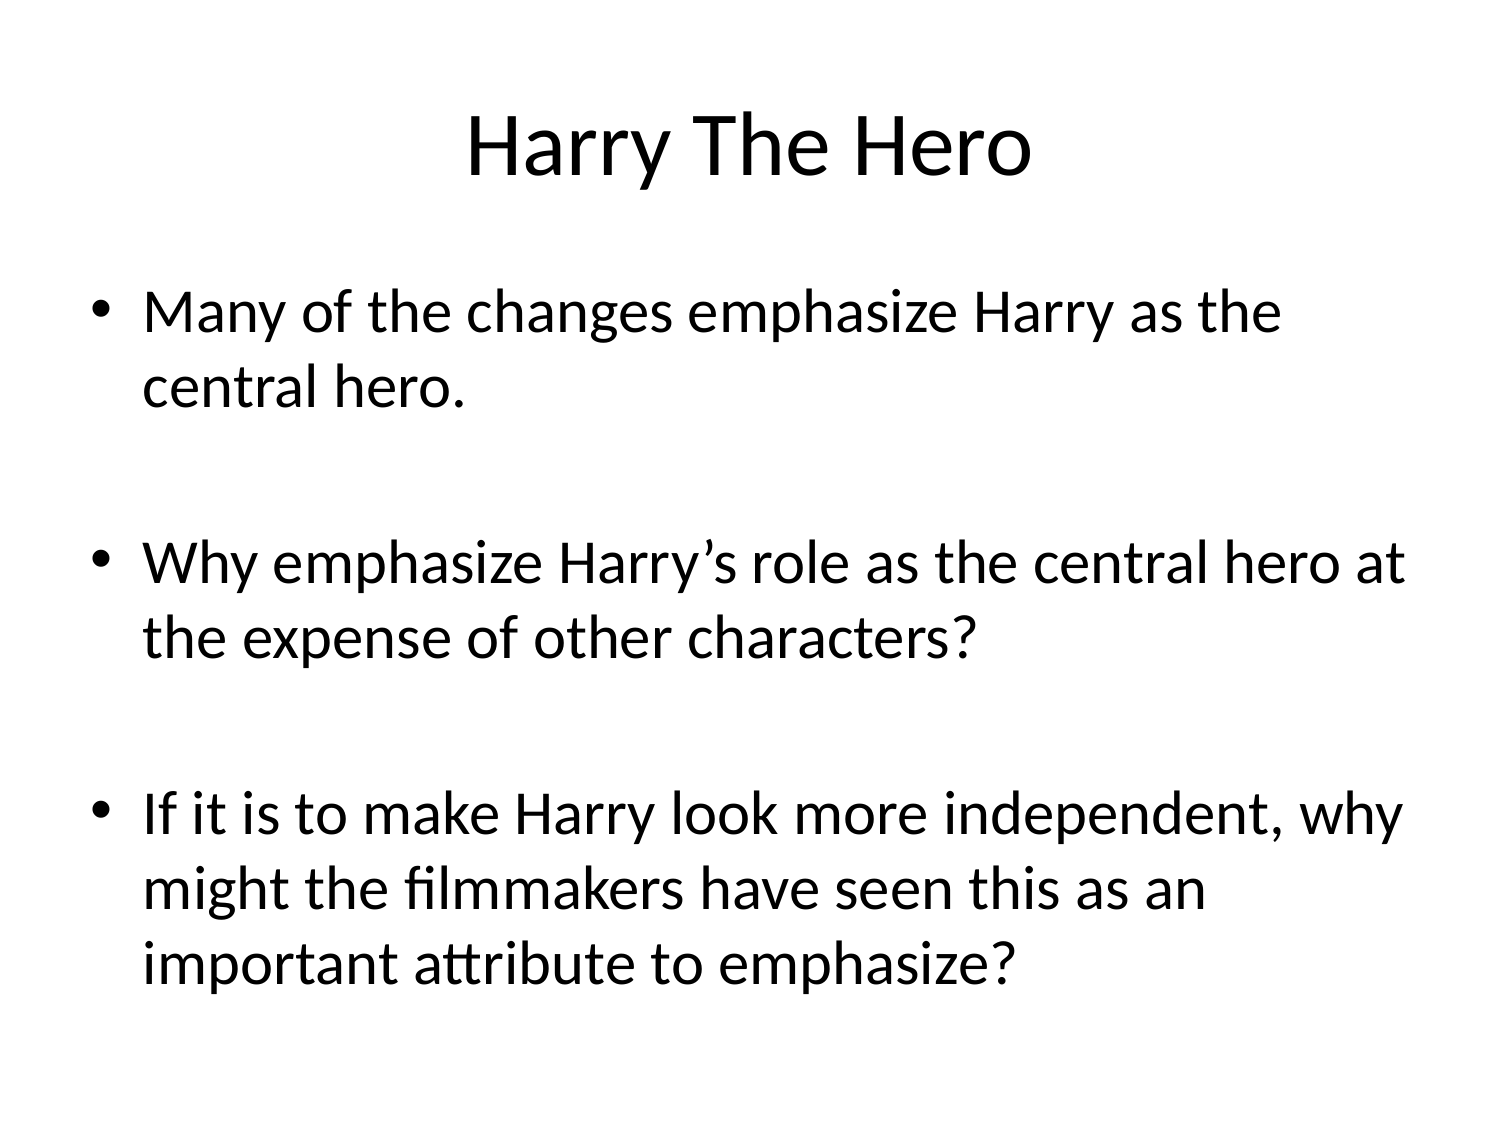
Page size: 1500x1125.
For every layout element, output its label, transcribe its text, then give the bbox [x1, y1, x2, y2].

title Harry The Hero [75, 45, 1425, 233]
list Many of the changes emphasize Harry as the central hero. Why emphasize Harry’s role as the central hero at the expense of other characters? If it is to make Harry look more independent, why might the filmmakers have seen this as an important attribute to emphasize? [75, 262, 1425, 1005]
